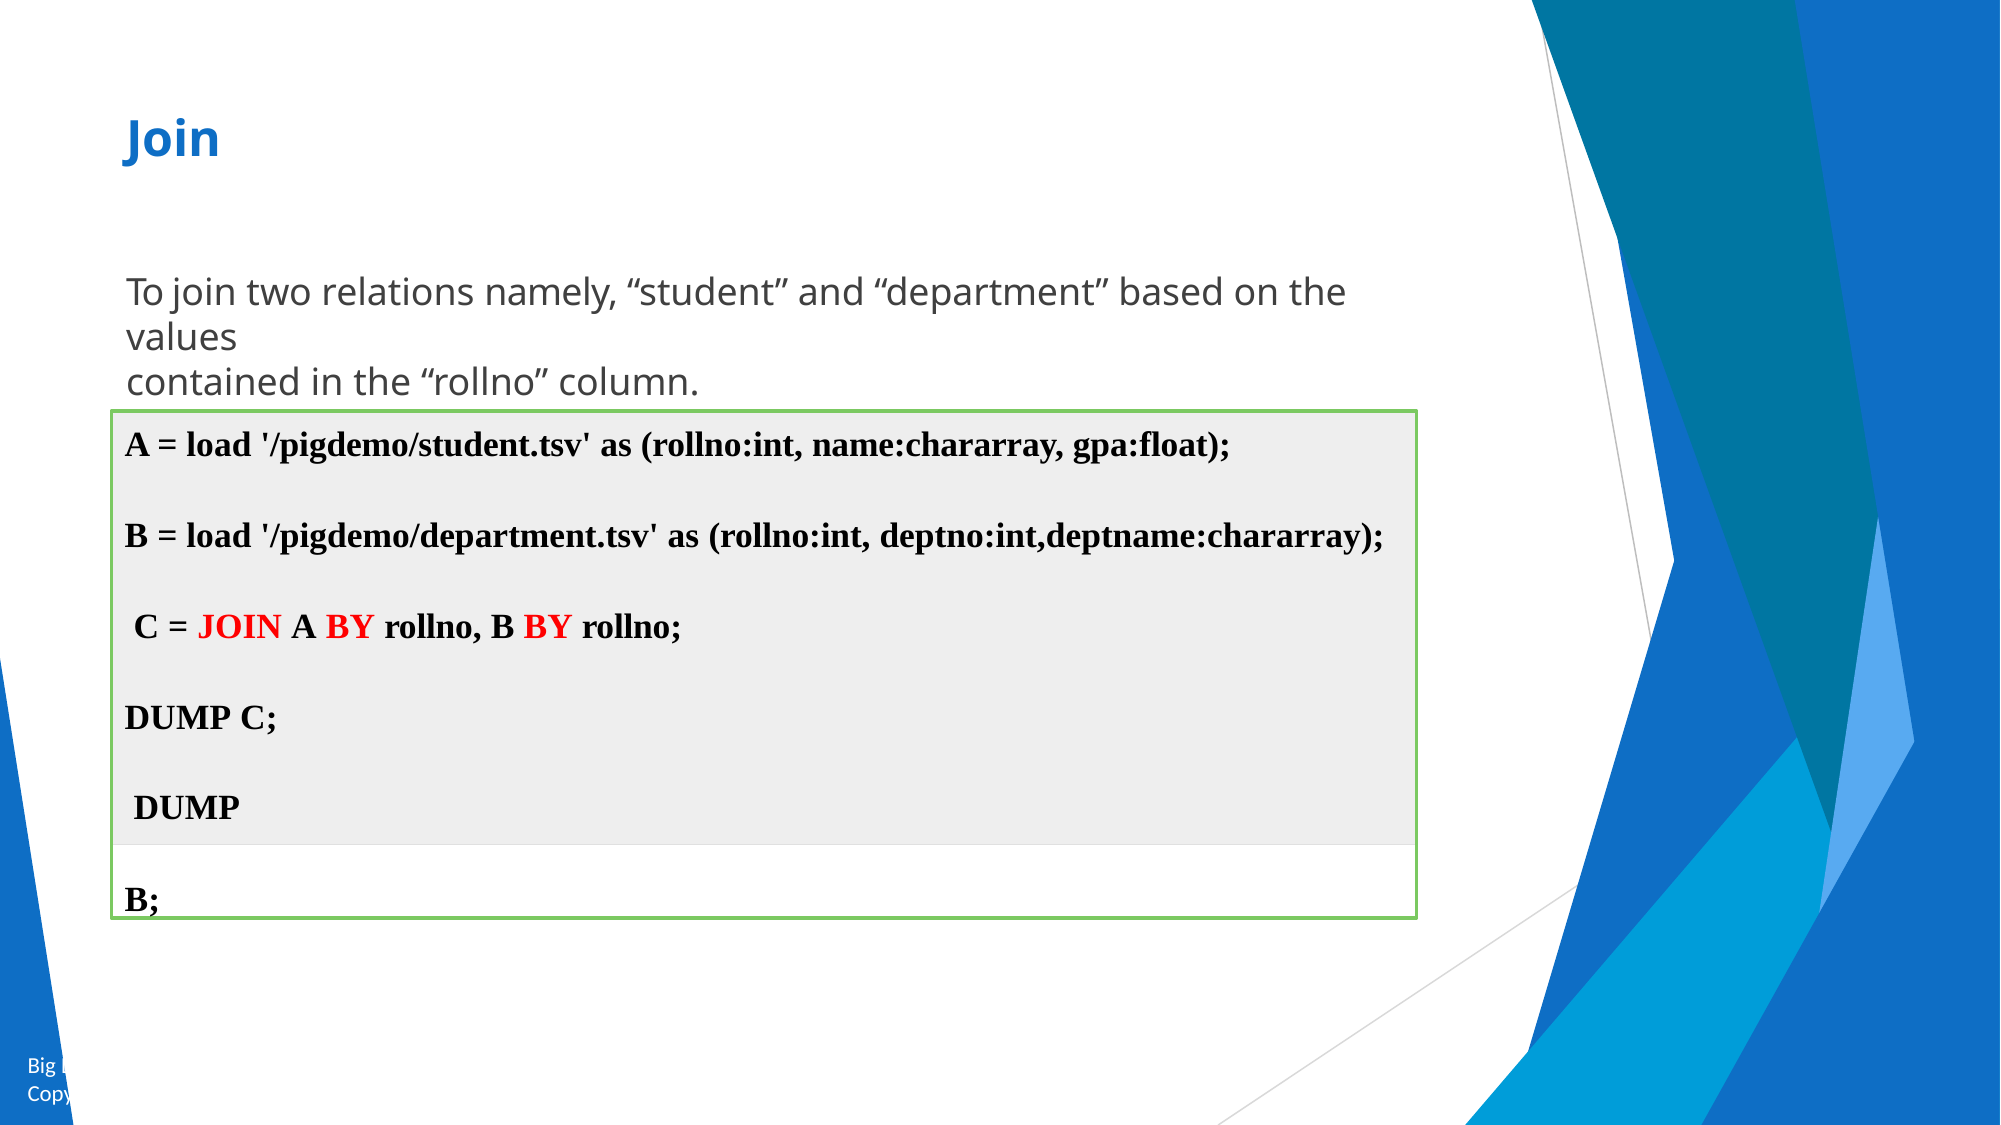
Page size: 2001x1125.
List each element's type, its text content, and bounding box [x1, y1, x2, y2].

title Join [124, 106, 228, 267]
text_box To join two relations namely, “student” and “department” based on the values contained in the “rollno” column. [124, 267, 1460, 403]
footer Big Data and Analytics by Seema Acharya and Subhashini Chellappan Copyright 2015, WILEY INDIA PVT. LTD. [25, 1054, 667, 1125]
text_box A = load '/pigdemo/student.tsv' as (rollno:int, name:chararray, gpa:float); B = load '/pigdemo/department.tsv' as (rollno:int, deptno:int,deptname:chararray); C = JOIN A BY rollno, B BY rollno; DUMP C; DUMP B; [111, 411, 1417, 919]
